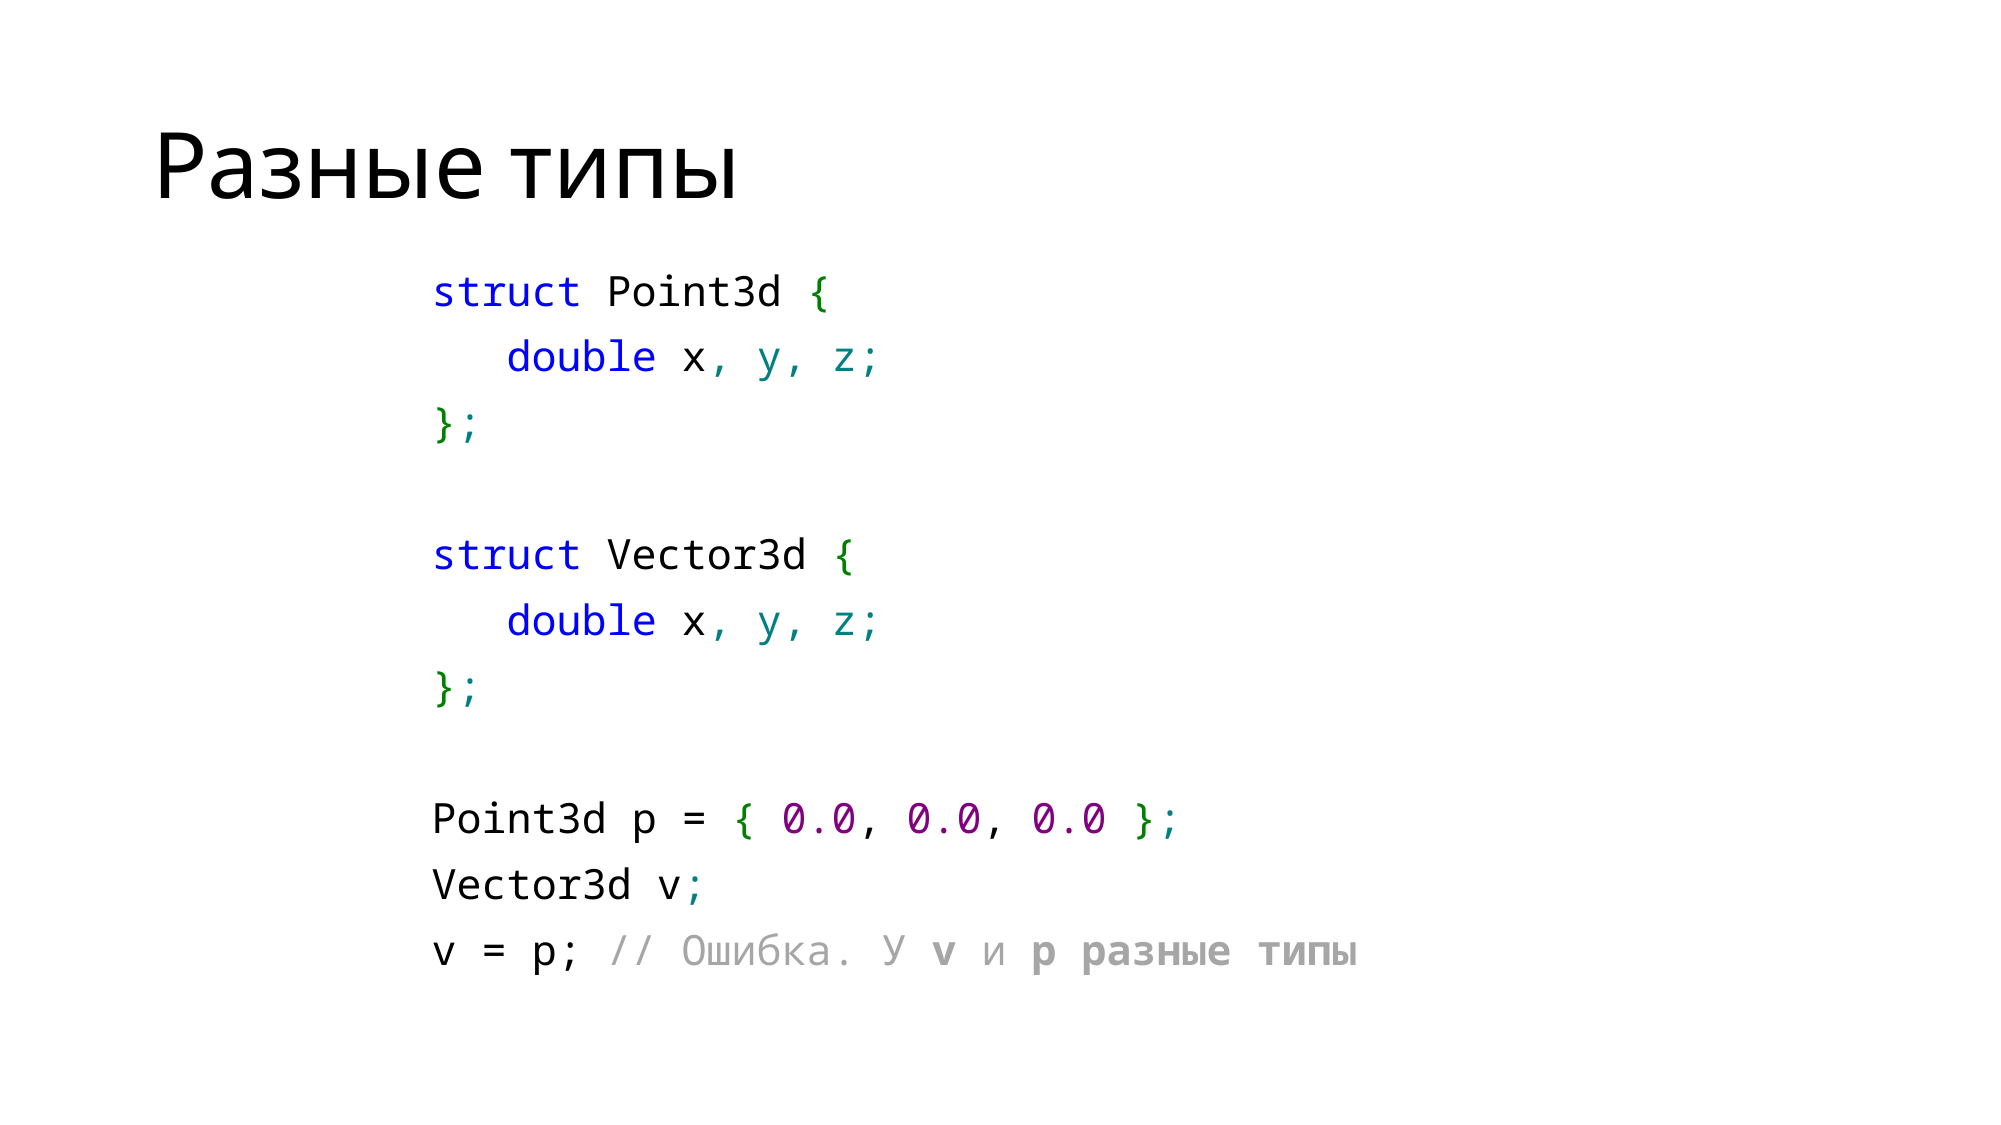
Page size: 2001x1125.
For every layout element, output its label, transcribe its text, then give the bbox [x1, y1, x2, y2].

list struct Point3d { double x, y, z; }; struct Vector3d { double x, y, z; }; Point3d p = { 0.0, 0.0, 0.0 }; Vector3d v; v = p; // Ошибка. У v и p разные типы [416, 262, 1750, 1005]
title Разные типы [137, 59, 1863, 278]
